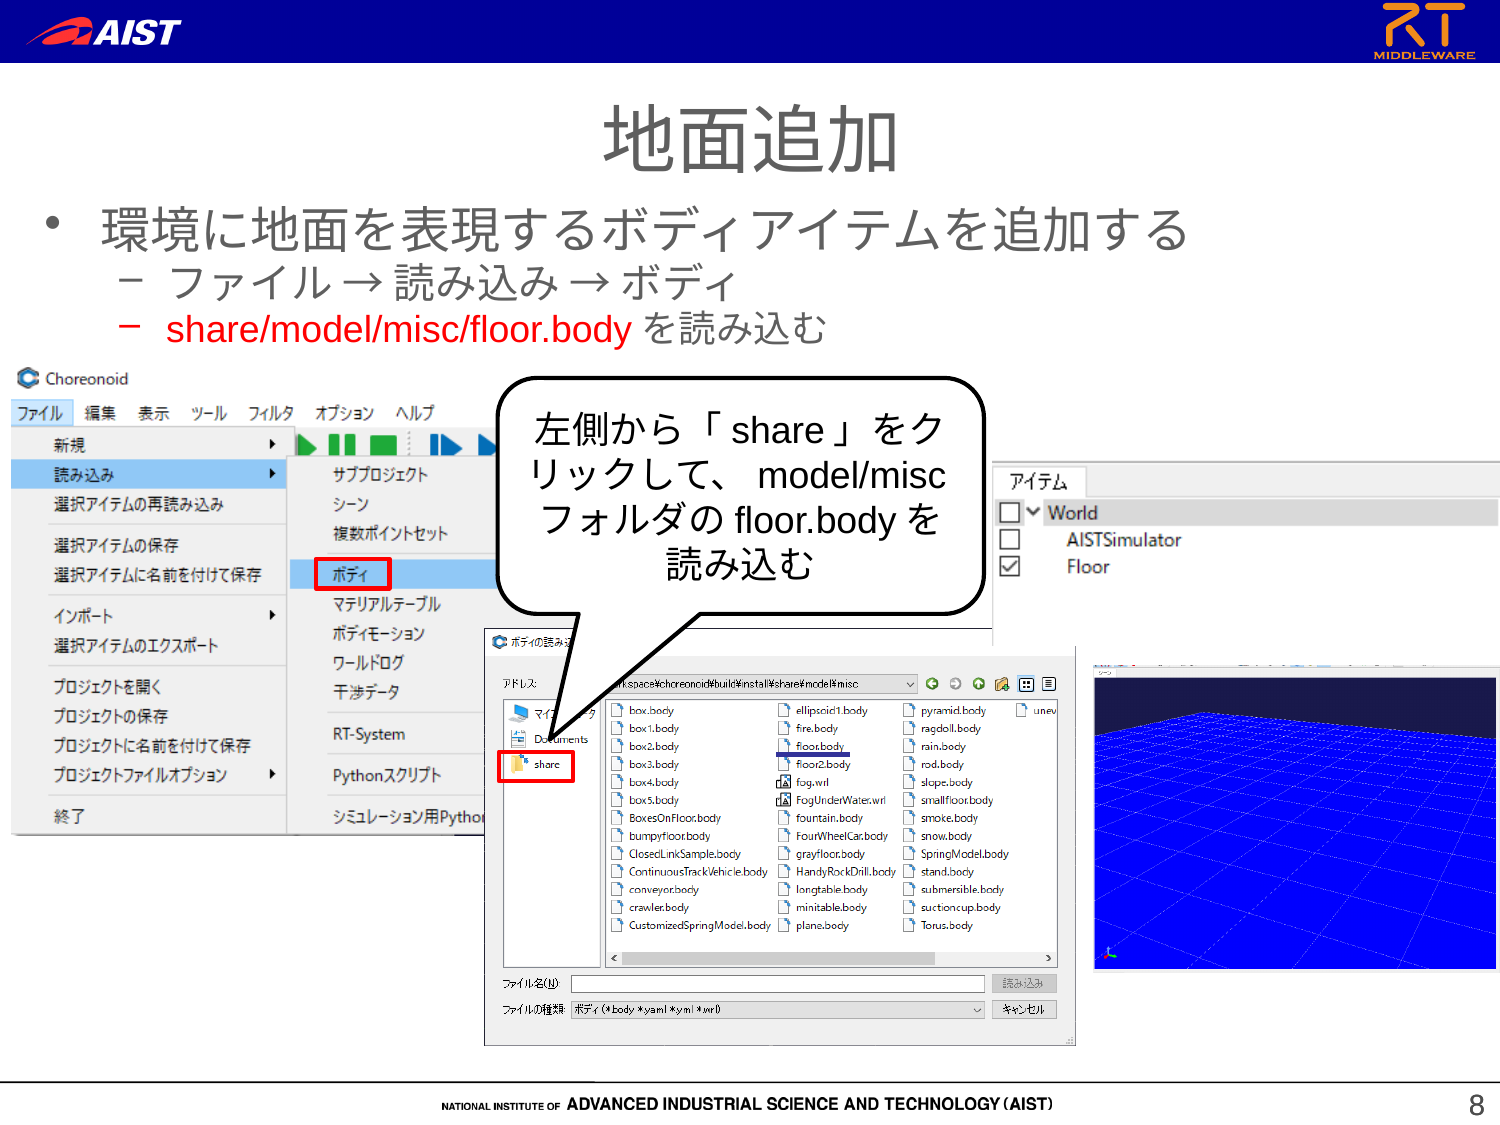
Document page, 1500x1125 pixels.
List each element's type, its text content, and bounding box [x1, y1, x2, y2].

title 地面追加 [29, 66, 1474, 208]
picture [0, 0, 1500, 63]
text_box 8 [1149, 1078, 1500, 1125]
text_box 環境に地面を表現するボディアイテムを追加する ファイル → 読み込み → ボディ share/model/misc/floor.bodyを読み込む [29, 203, 1431, 363]
picture [1093, 665, 1500, 973]
picture [442, 1097, 1052, 1110]
picture [11, 362, 1500, 1046]
text_box 左側から「share」をクリックして、model/miscフォルダのfloor.bodyを読み込む [589, 375, 987, 627]
